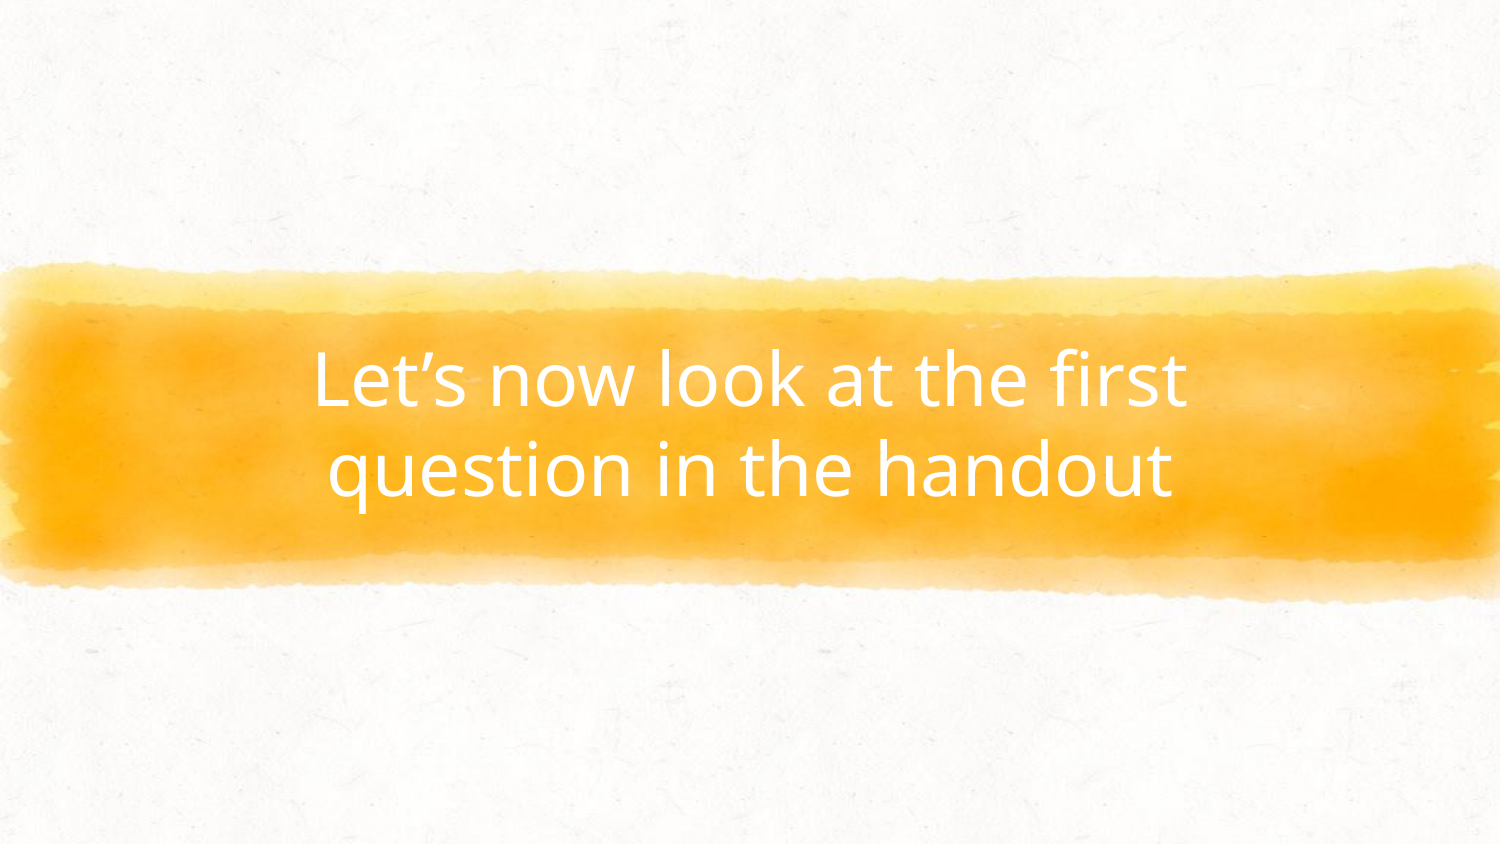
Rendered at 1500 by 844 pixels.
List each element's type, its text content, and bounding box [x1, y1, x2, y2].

picture [0, 0, 1500, 844]
title Let’s now look at the first question in the handout [212, 326, 1288, 517]
